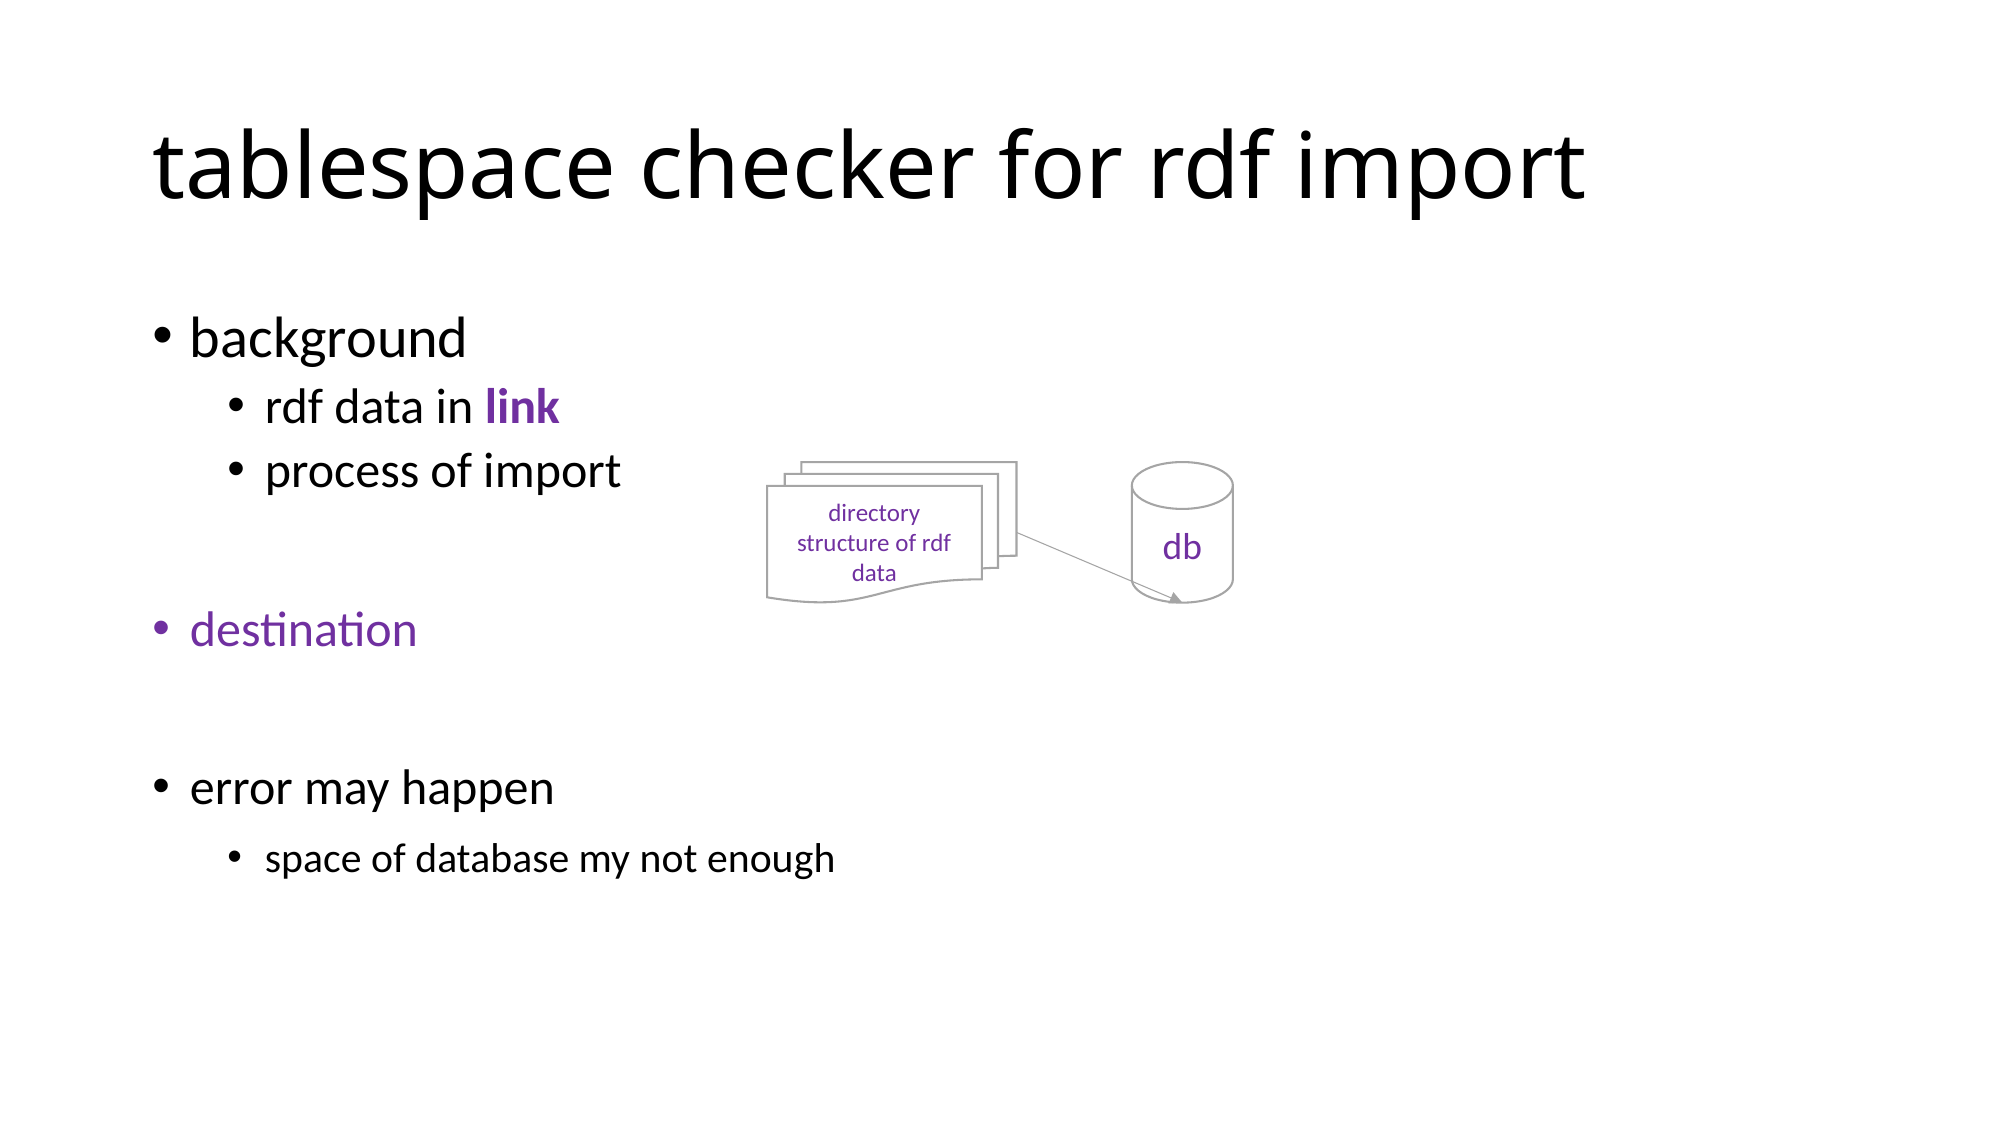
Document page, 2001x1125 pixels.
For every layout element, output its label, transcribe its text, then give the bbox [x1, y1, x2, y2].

title tablespace checker for rdf import [137, 59, 1863, 278]
list background rdf data in link process of import destination error may happen space of database my not enough [137, 299, 1863, 1014]
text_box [767, 462, 1233, 603]
